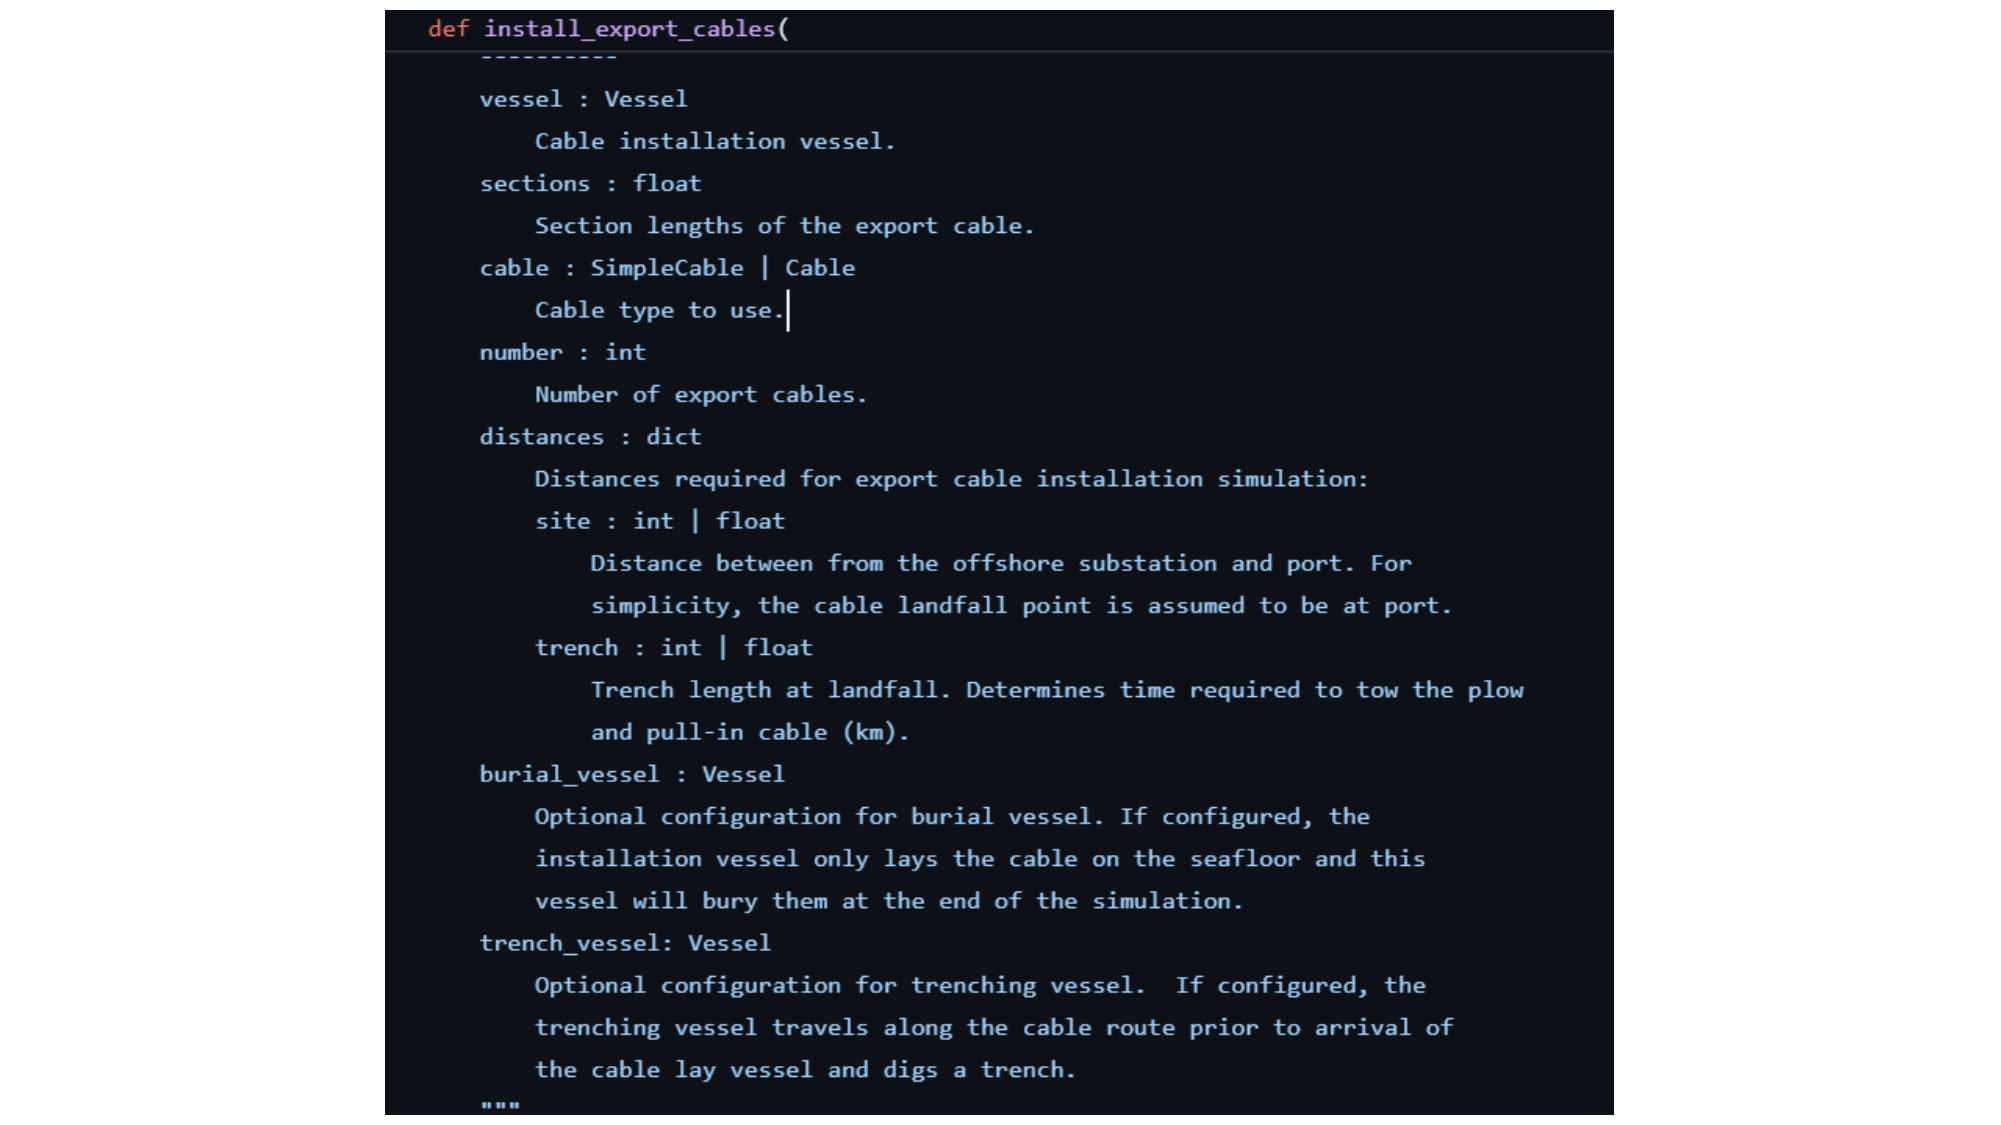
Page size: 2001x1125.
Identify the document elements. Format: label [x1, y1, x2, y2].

picture [385, 10, 1614, 1115]
